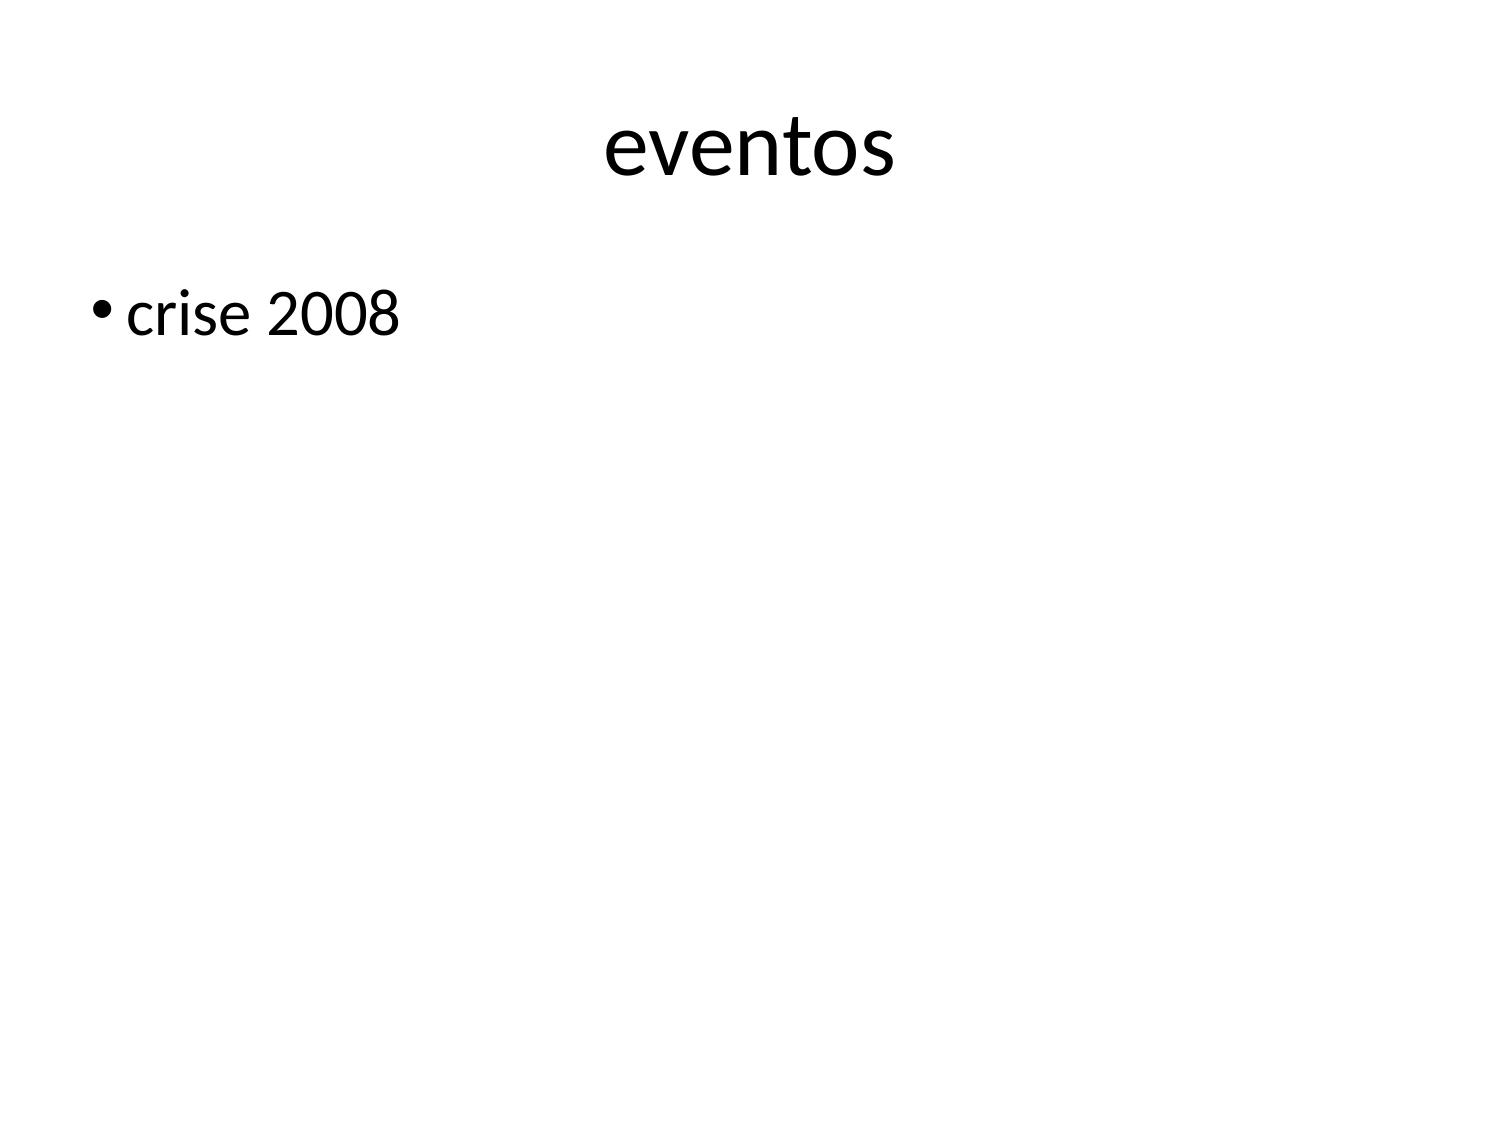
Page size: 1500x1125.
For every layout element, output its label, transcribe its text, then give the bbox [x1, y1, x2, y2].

text_box crise 2008 [75, 261, 1425, 1005]
text_box eventos [75, 45, 1425, 233]
